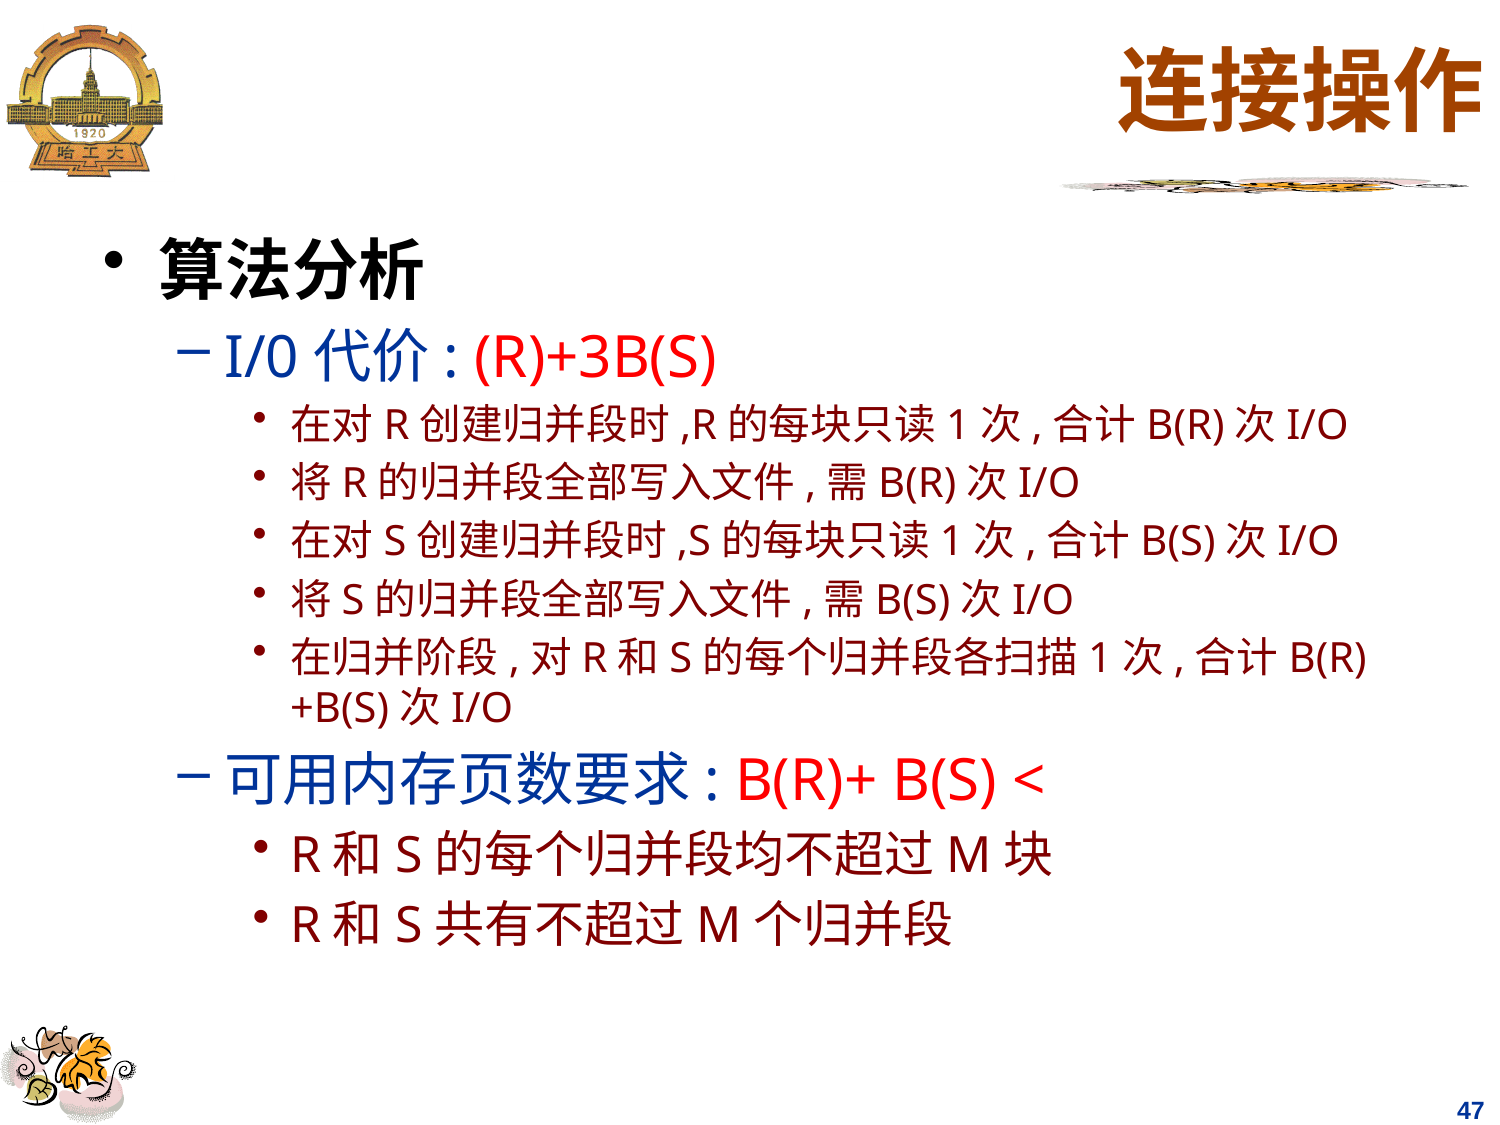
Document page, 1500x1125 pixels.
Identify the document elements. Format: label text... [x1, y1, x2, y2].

slide_number 47 [1437, 1087, 1500, 1125]
picture [0, 24, 175, 182]
title 连接操作 [162, 0, 1500, 176]
